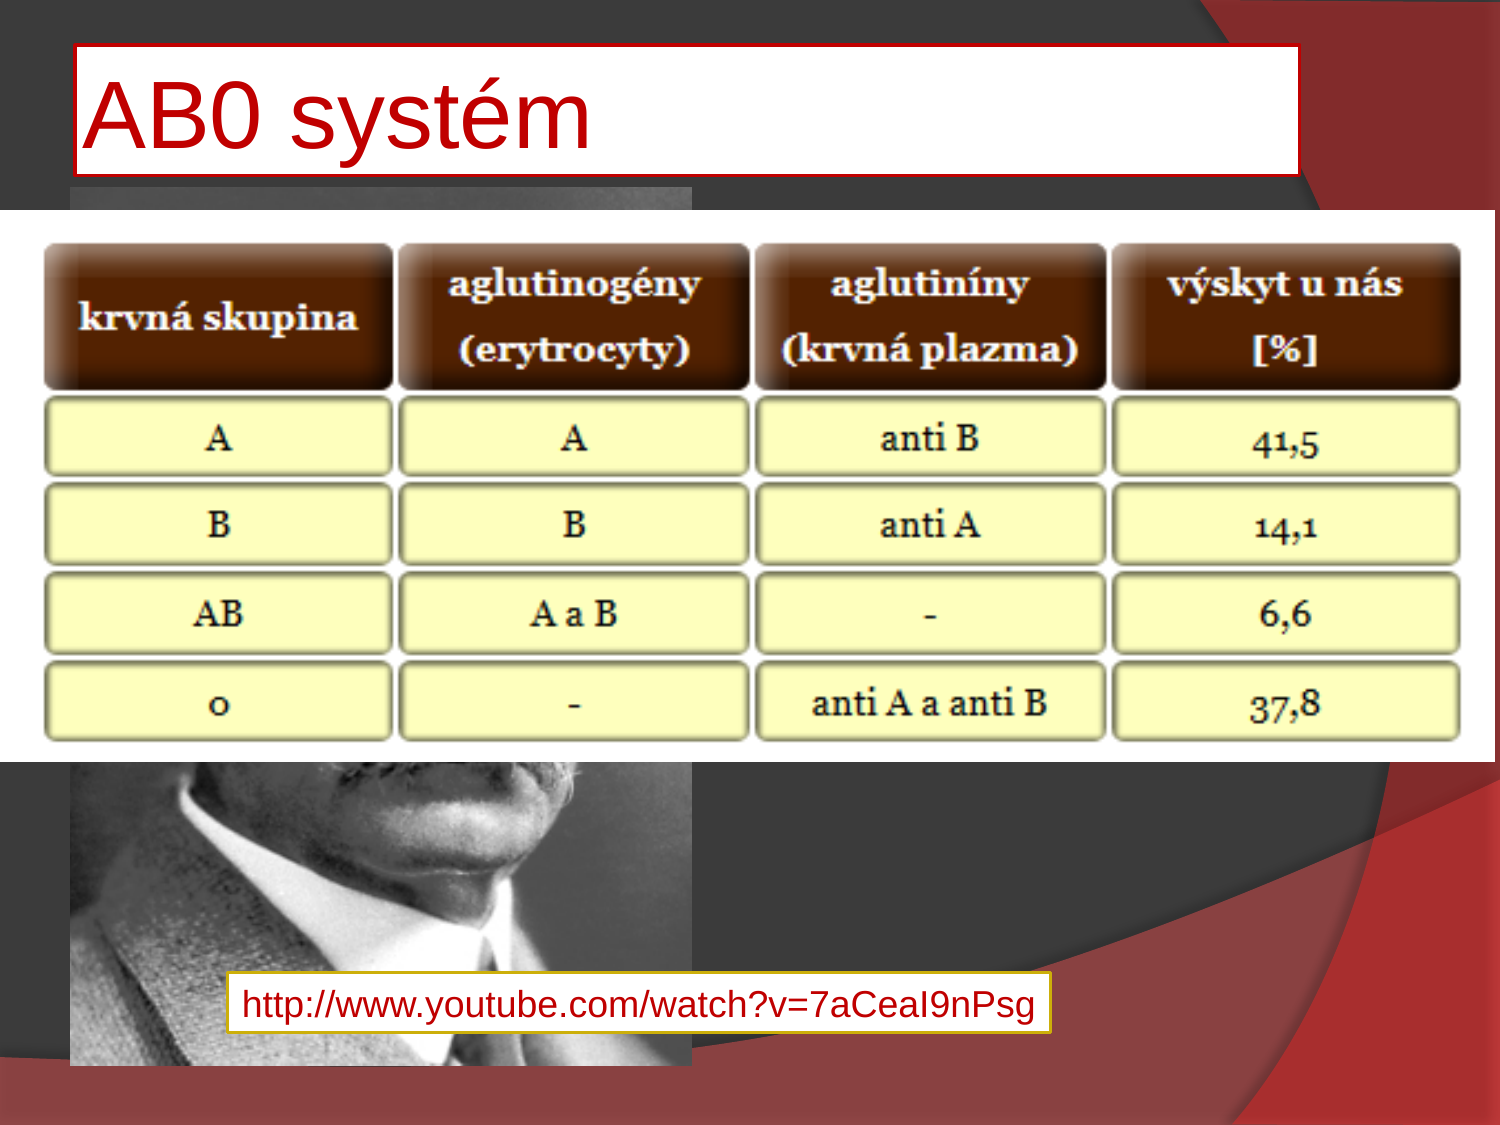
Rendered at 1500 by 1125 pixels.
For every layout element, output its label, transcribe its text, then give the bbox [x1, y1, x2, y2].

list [70, 187, 692, 202]
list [70, 774, 692, 1067]
picture [0, 210, 1496, 762]
text_box http://www.youtube.com/watch?v=7aCeaI9nPsg [702, 971, 1052, 1034]
title AB0 systém [73, 43, 1301, 177]
